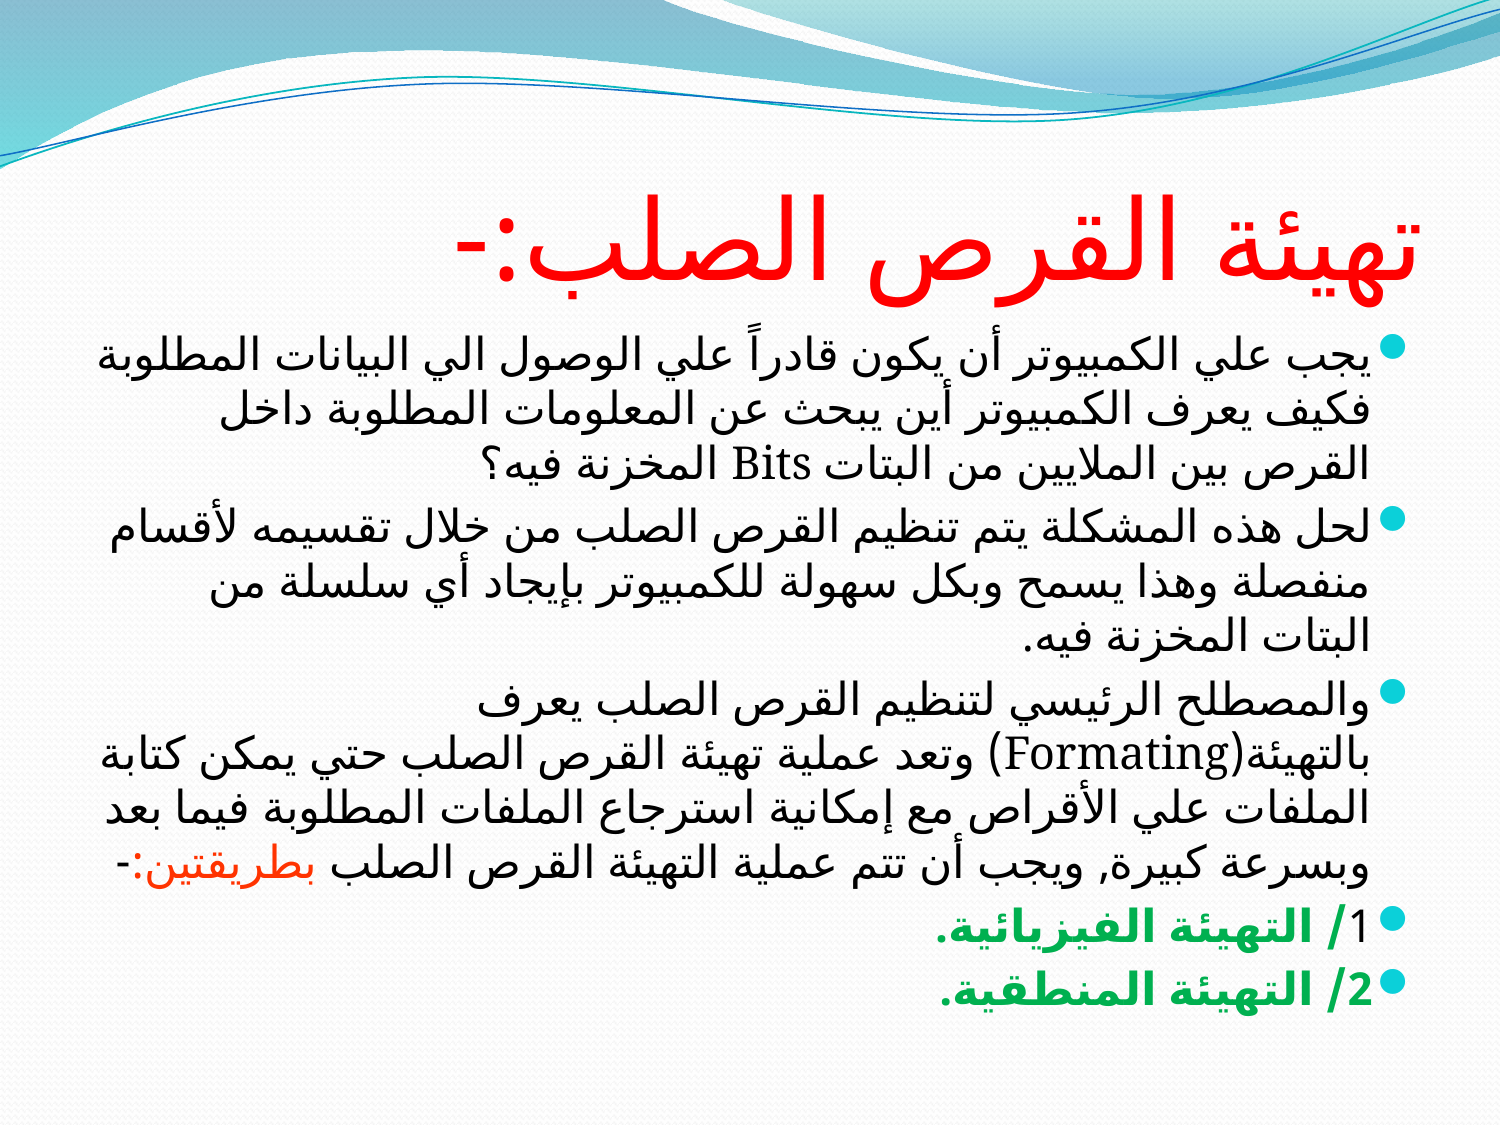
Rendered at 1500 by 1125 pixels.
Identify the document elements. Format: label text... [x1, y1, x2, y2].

list يجب علي الكمبيوتر أن يكون قادراً علي الوصول الي البيانات المطلوبة فكيف يعرف الكمبيوتر أين يبحث عن المعلومات المطلوبة داخل القرص بين الملايين من البتات Bits المخزنة فيه؟ لحل هذه المشكلة يتم تنظيم القرص الصلب من خلال تقسيمه لأقسام منفصلة وهذا يسمح وبكل سهولة للكمبيوتر بإيجاد أي سلسلة من البتات المخزنة فيه. والمصطلح الرئيسي لتنظيم القرص الصلب يعرف بالتهيئة(Formating) وتعد عملية تهيئة القرص الصلب حتي يمكن كتابة الملفات علي الأقراص مع إمكانية استرجاع الملفات المطلوبة فيما بعد وبسرعة كبيرة, ويجب أن تتم عملية التهيئة القرص الصلب بطريقتين:- 1/ التهيئة الفيزيائية. 2/ التهيئة المنطقية. [75, 317, 1425, 1038]
title تهيئة القرص الصلب:- [75, 115, 1425, 303]
